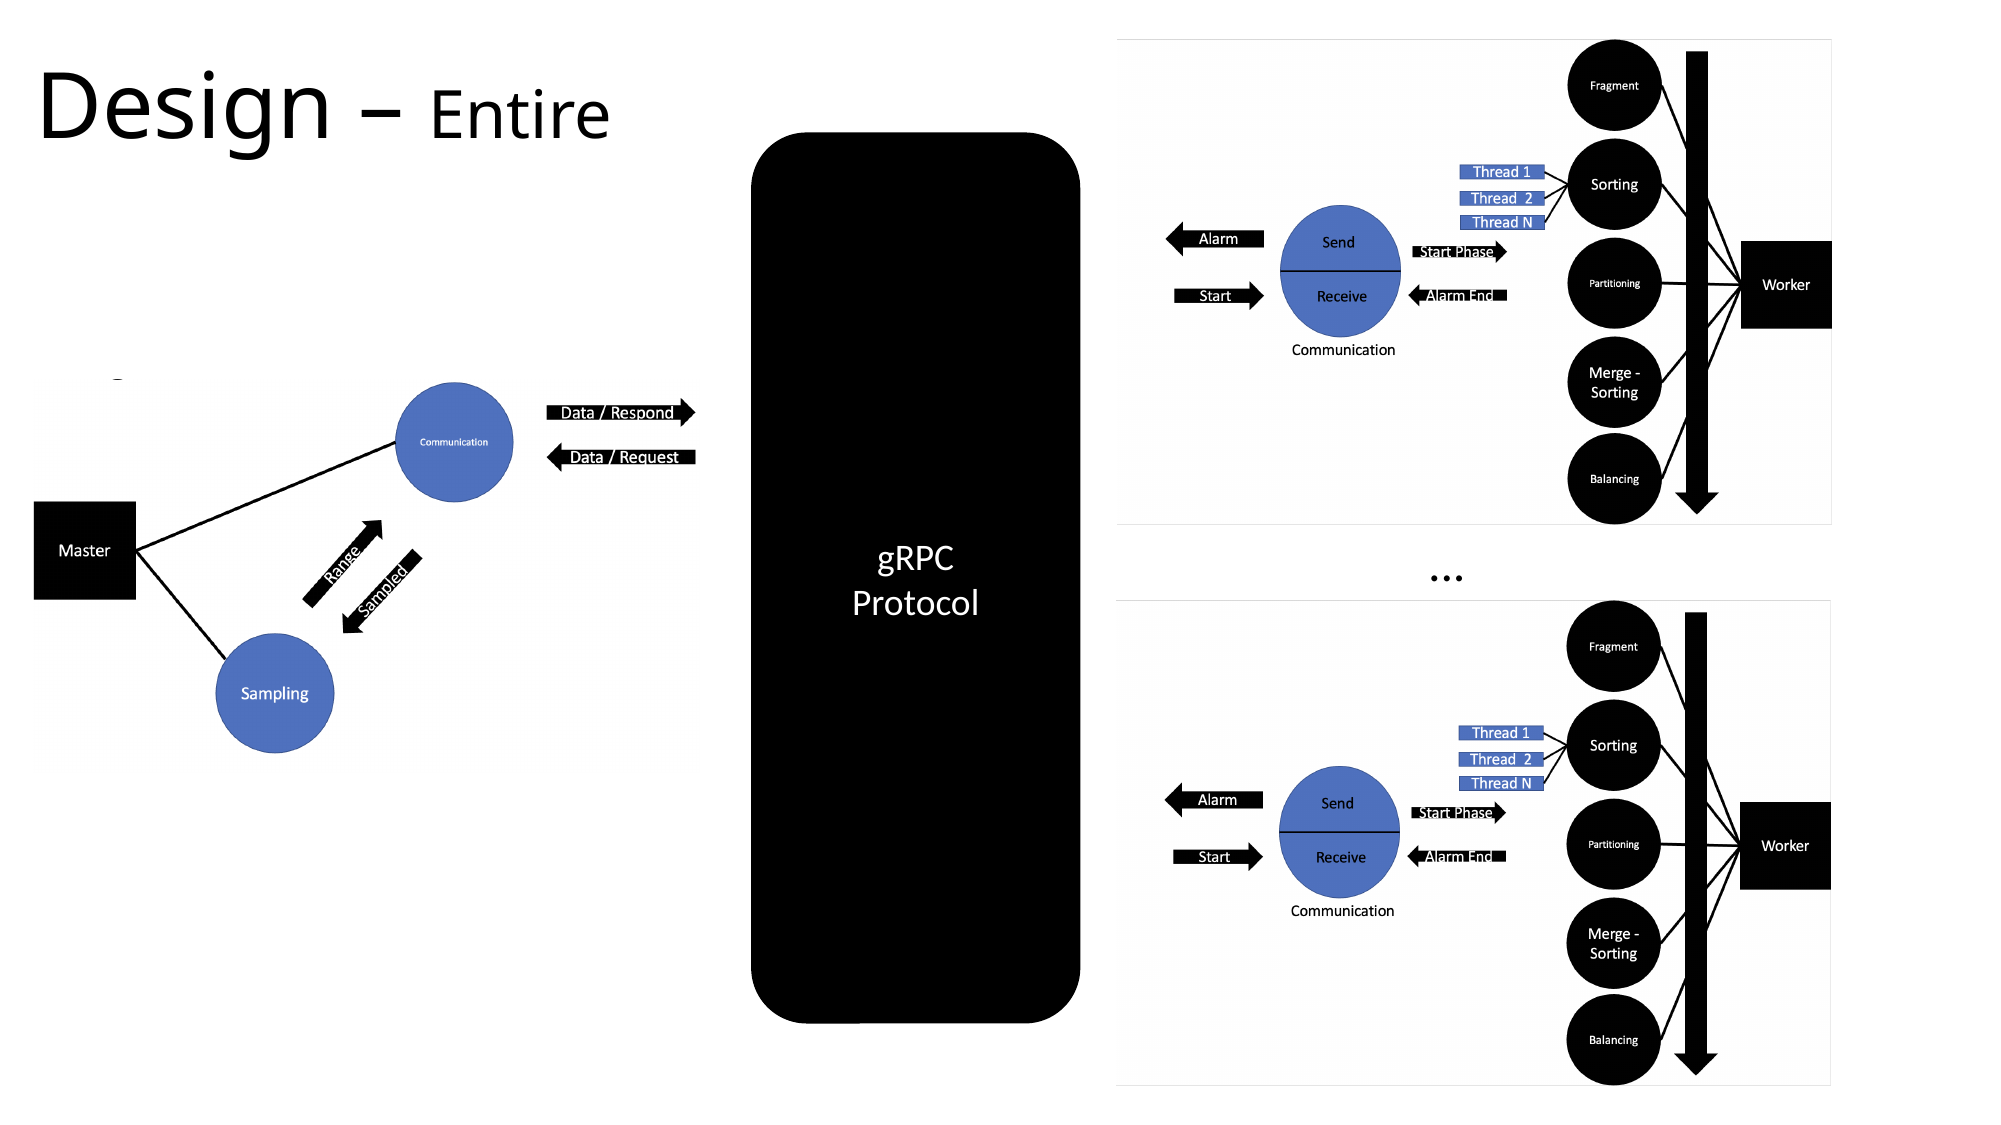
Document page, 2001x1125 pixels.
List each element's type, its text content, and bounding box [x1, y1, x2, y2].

picture [1117, 39, 1832, 525]
text_box gRPC Protocol [751, 132, 1081, 1024]
text_box ... [1260, 525, 1634, 599]
picture [33, 379, 700, 773]
title Design – Entire [20, 0, 1746, 218]
picture [1116, 600, 1831, 1086]
